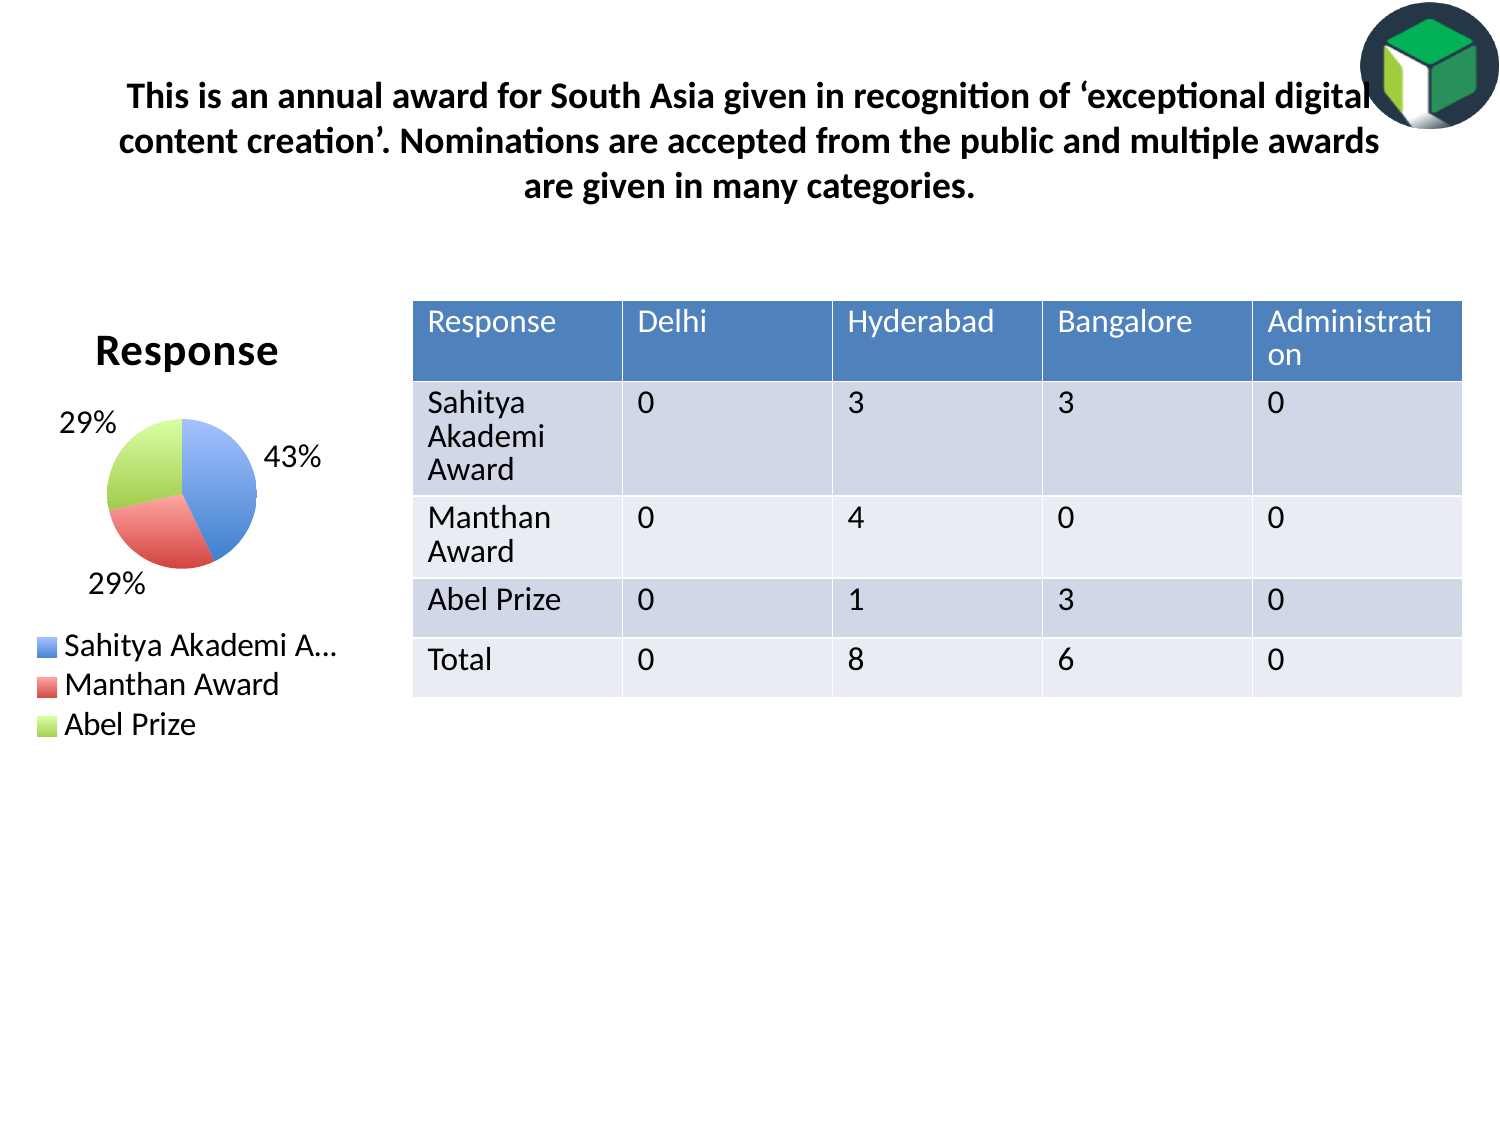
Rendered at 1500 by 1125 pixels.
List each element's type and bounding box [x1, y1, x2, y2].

table_cell [623, 639, 832, 697]
table_cell [1253, 639, 1462, 697]
table_cell [1043, 382, 1252, 495]
title [75, 45, 1425, 233]
table_cell [413, 639, 622, 697]
table_cell [833, 382, 1042, 495]
chart [0, 299, 413, 751]
table_cell [413, 579, 622, 637]
table_cell [1253, 382, 1462, 495]
table_cell [833, 639, 1042, 697]
table_cell [833, 579, 1042, 637]
table_cell [1043, 497, 1252, 577]
table_header [1043, 301, 1252, 381]
table_cell [1043, 639, 1252, 697]
table_cell [413, 382, 622, 495]
table_cell [1253, 497, 1462, 577]
table_cell [1043, 579, 1252, 637]
table_cell [623, 497, 832, 577]
table_header [413, 301, 622, 381]
table_cell [623, 382, 832, 495]
table_cell [1253, 579, 1462, 637]
table_header [1253, 301, 1462, 381]
picture [1360, 2, 1499, 130]
table_cell [413, 497, 622, 577]
table_header [833, 301, 1042, 381]
table_cell [833, 497, 1042, 577]
table_cell [623, 579, 832, 637]
table_header [623, 301, 832, 381]
